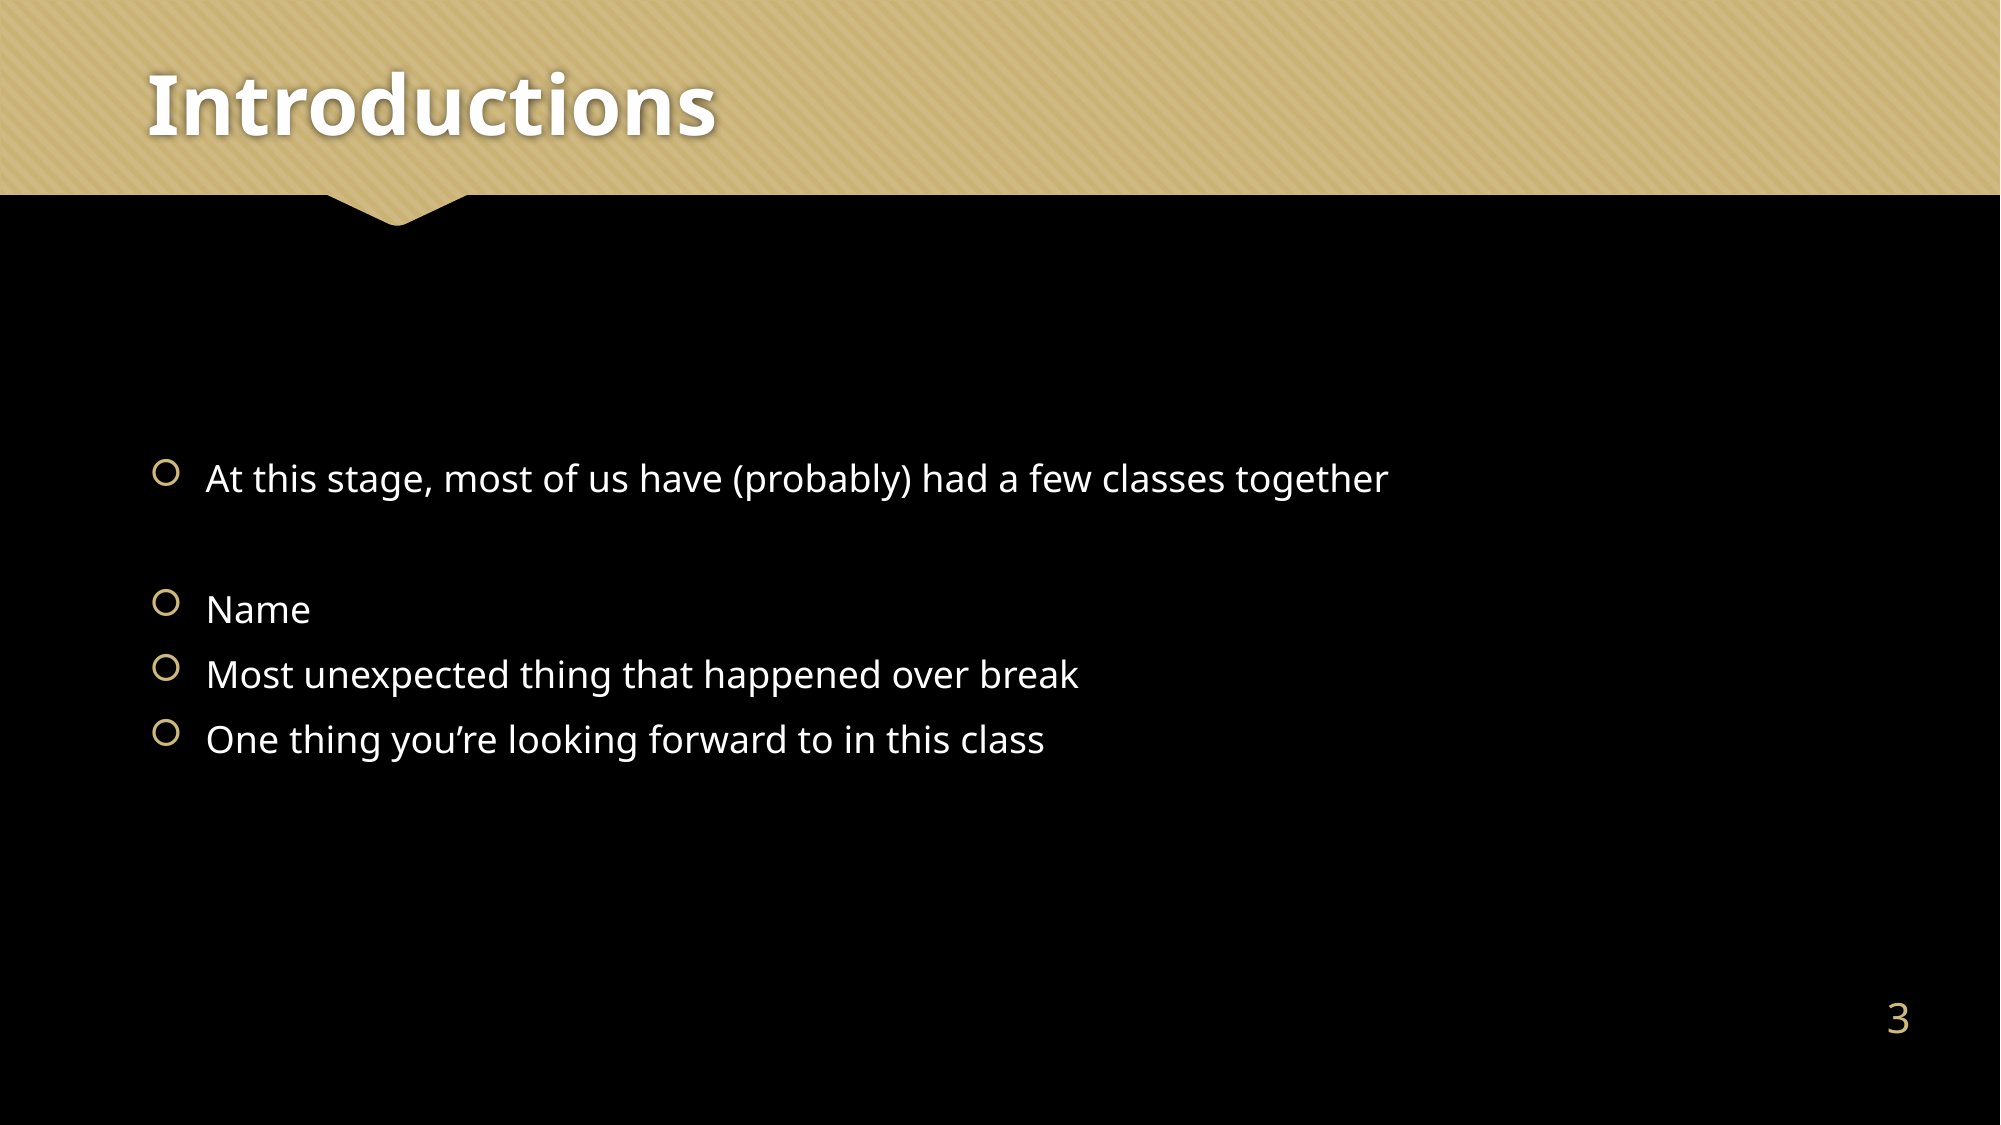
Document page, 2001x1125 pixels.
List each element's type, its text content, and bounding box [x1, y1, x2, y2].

title Introductions [132, 0, 1868, 160]
slide_number 2 [1751, 970, 1926, 1051]
list At this stage, most of us have (probably) had a few classes together Name Most unexpected thing that happened over break One thing you’re looking forward to in this class [134, 233, 1866, 983]
